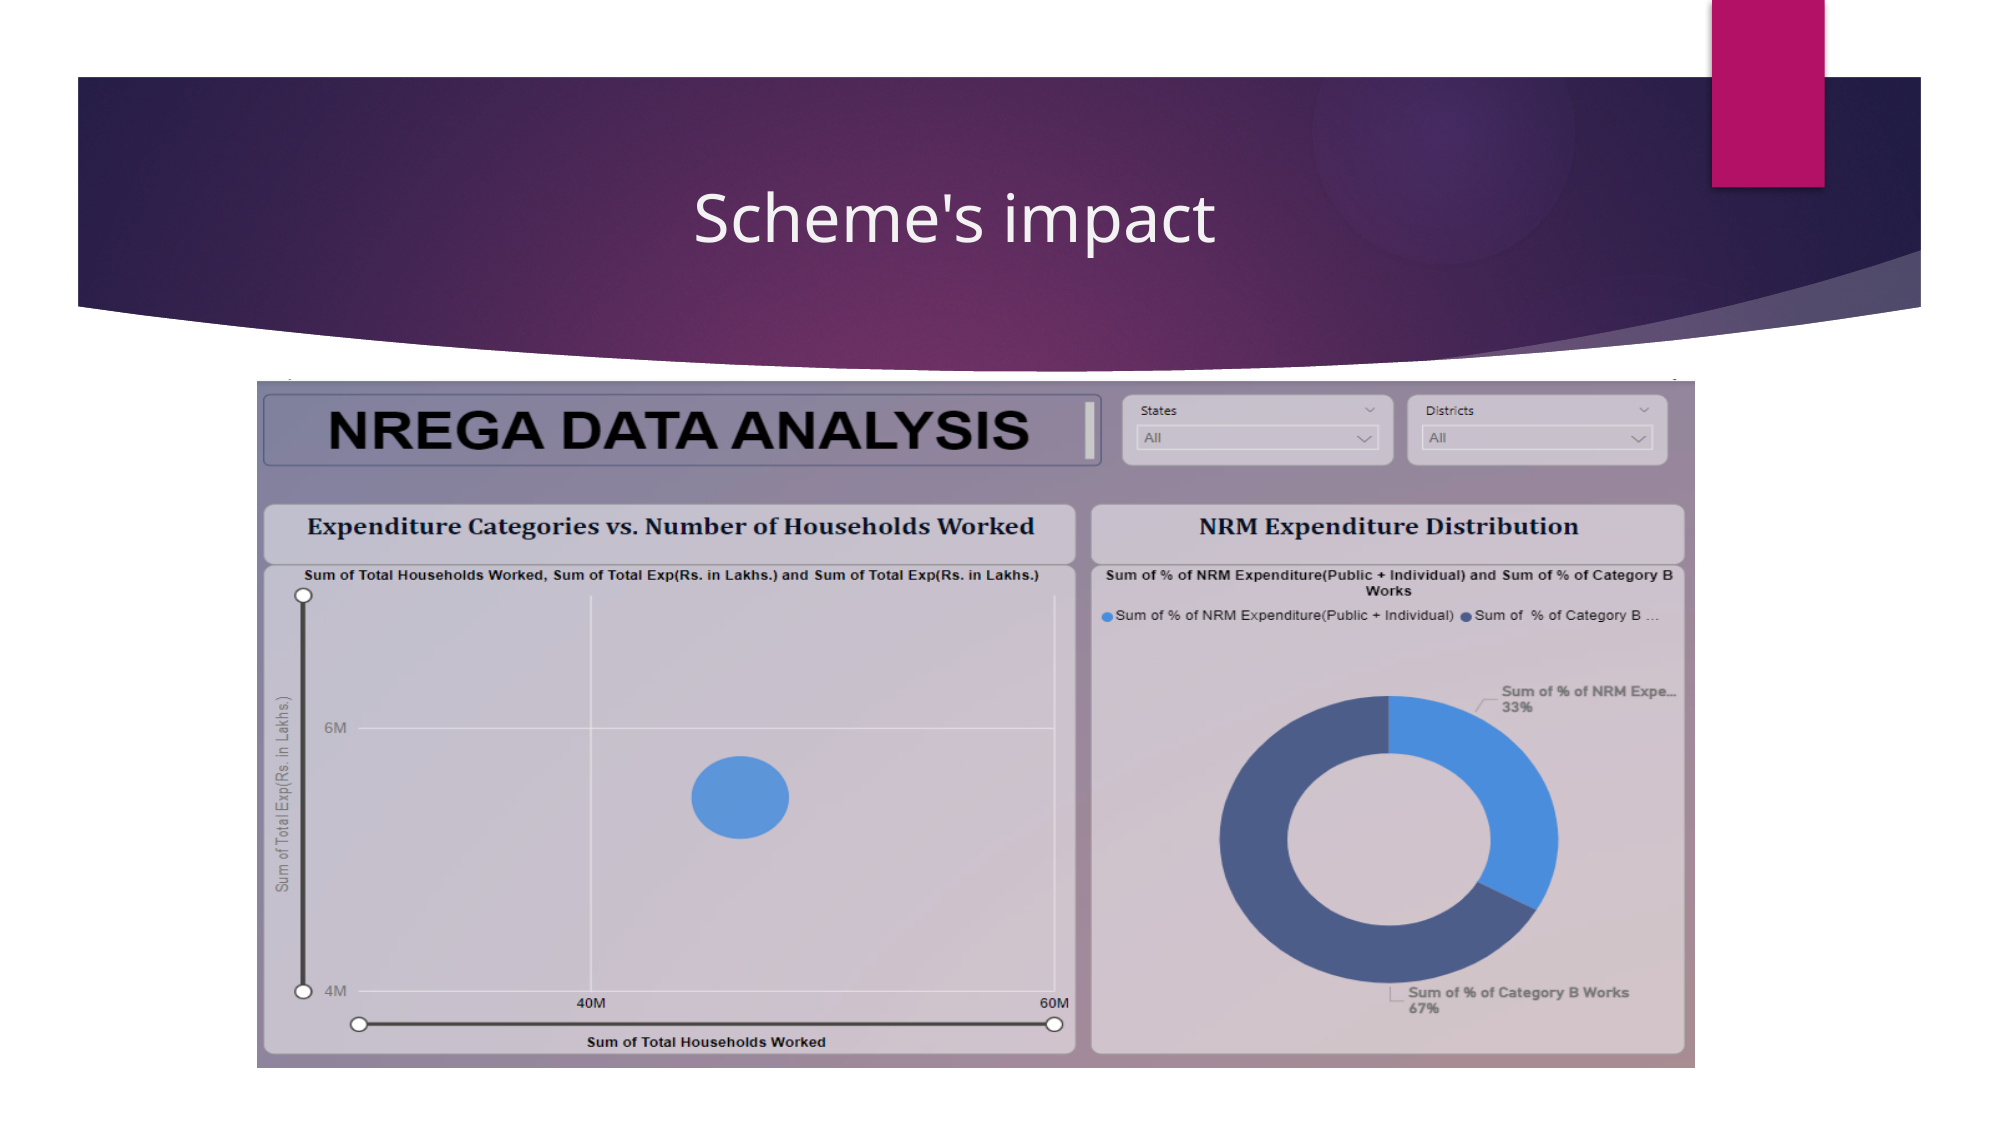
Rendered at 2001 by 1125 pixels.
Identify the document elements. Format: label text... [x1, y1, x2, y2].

title Scheme's impact [236, 158, 1674, 275]
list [257, 379, 1696, 1069]
